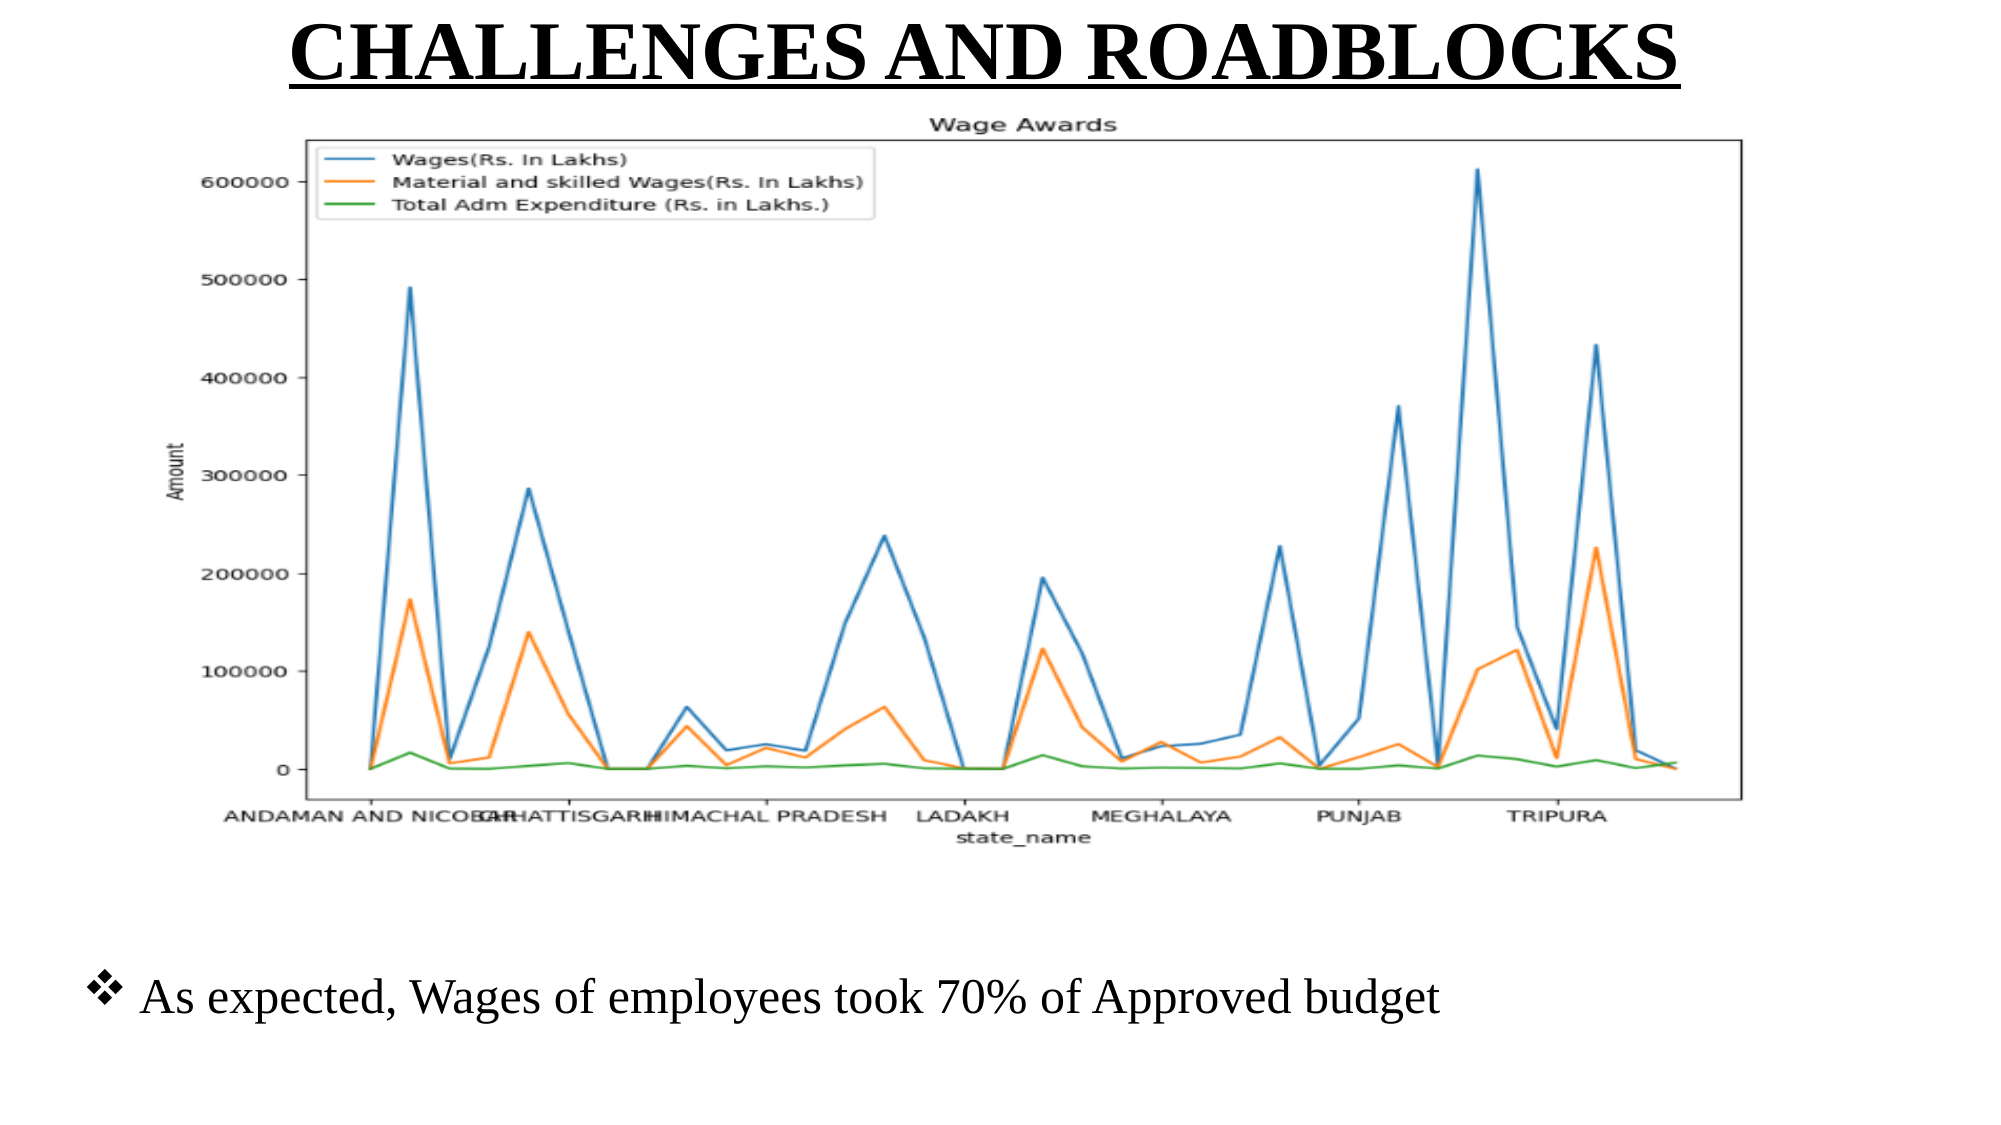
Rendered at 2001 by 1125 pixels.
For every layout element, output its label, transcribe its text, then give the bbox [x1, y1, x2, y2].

title CHALLENGES AND ROADBLOCKS [137, 0, 1863, 105]
text_box As expected, Wages of employees took 70% of Approved budget [68, 955, 1887, 1092]
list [67, 105, 1922, 852]
